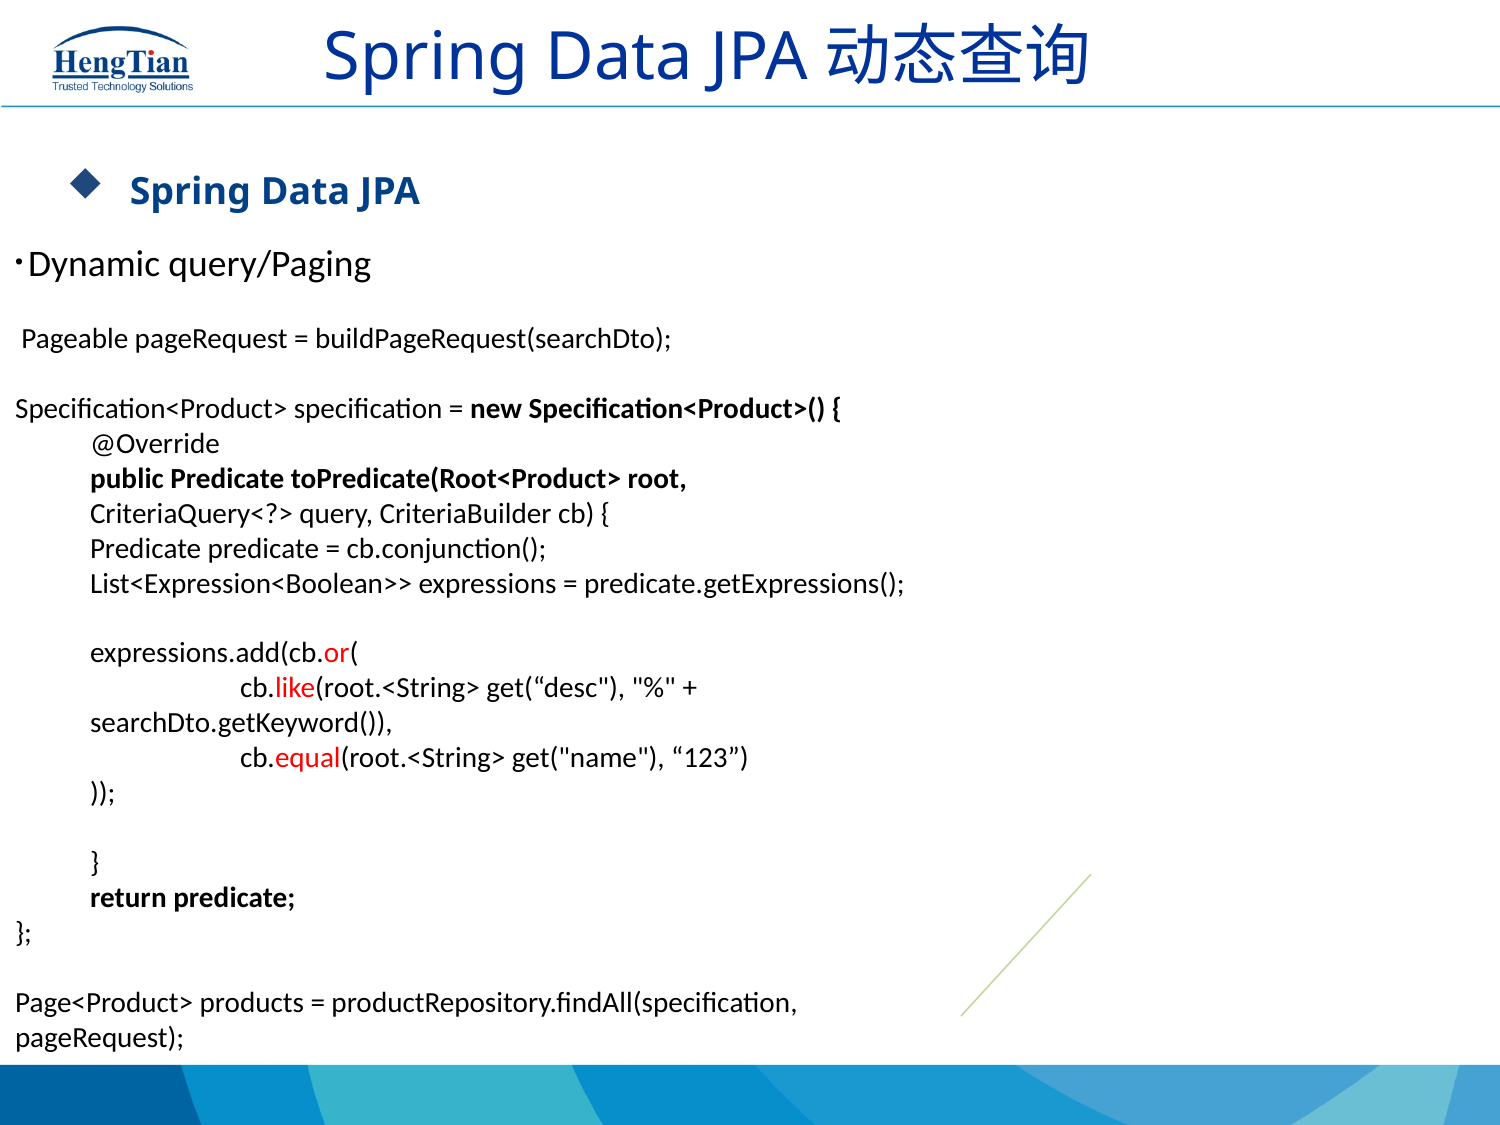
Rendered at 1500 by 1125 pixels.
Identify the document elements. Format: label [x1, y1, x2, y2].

list [0, 0, 1500, 1125]
text_box [960, 874, 1092, 1017]
